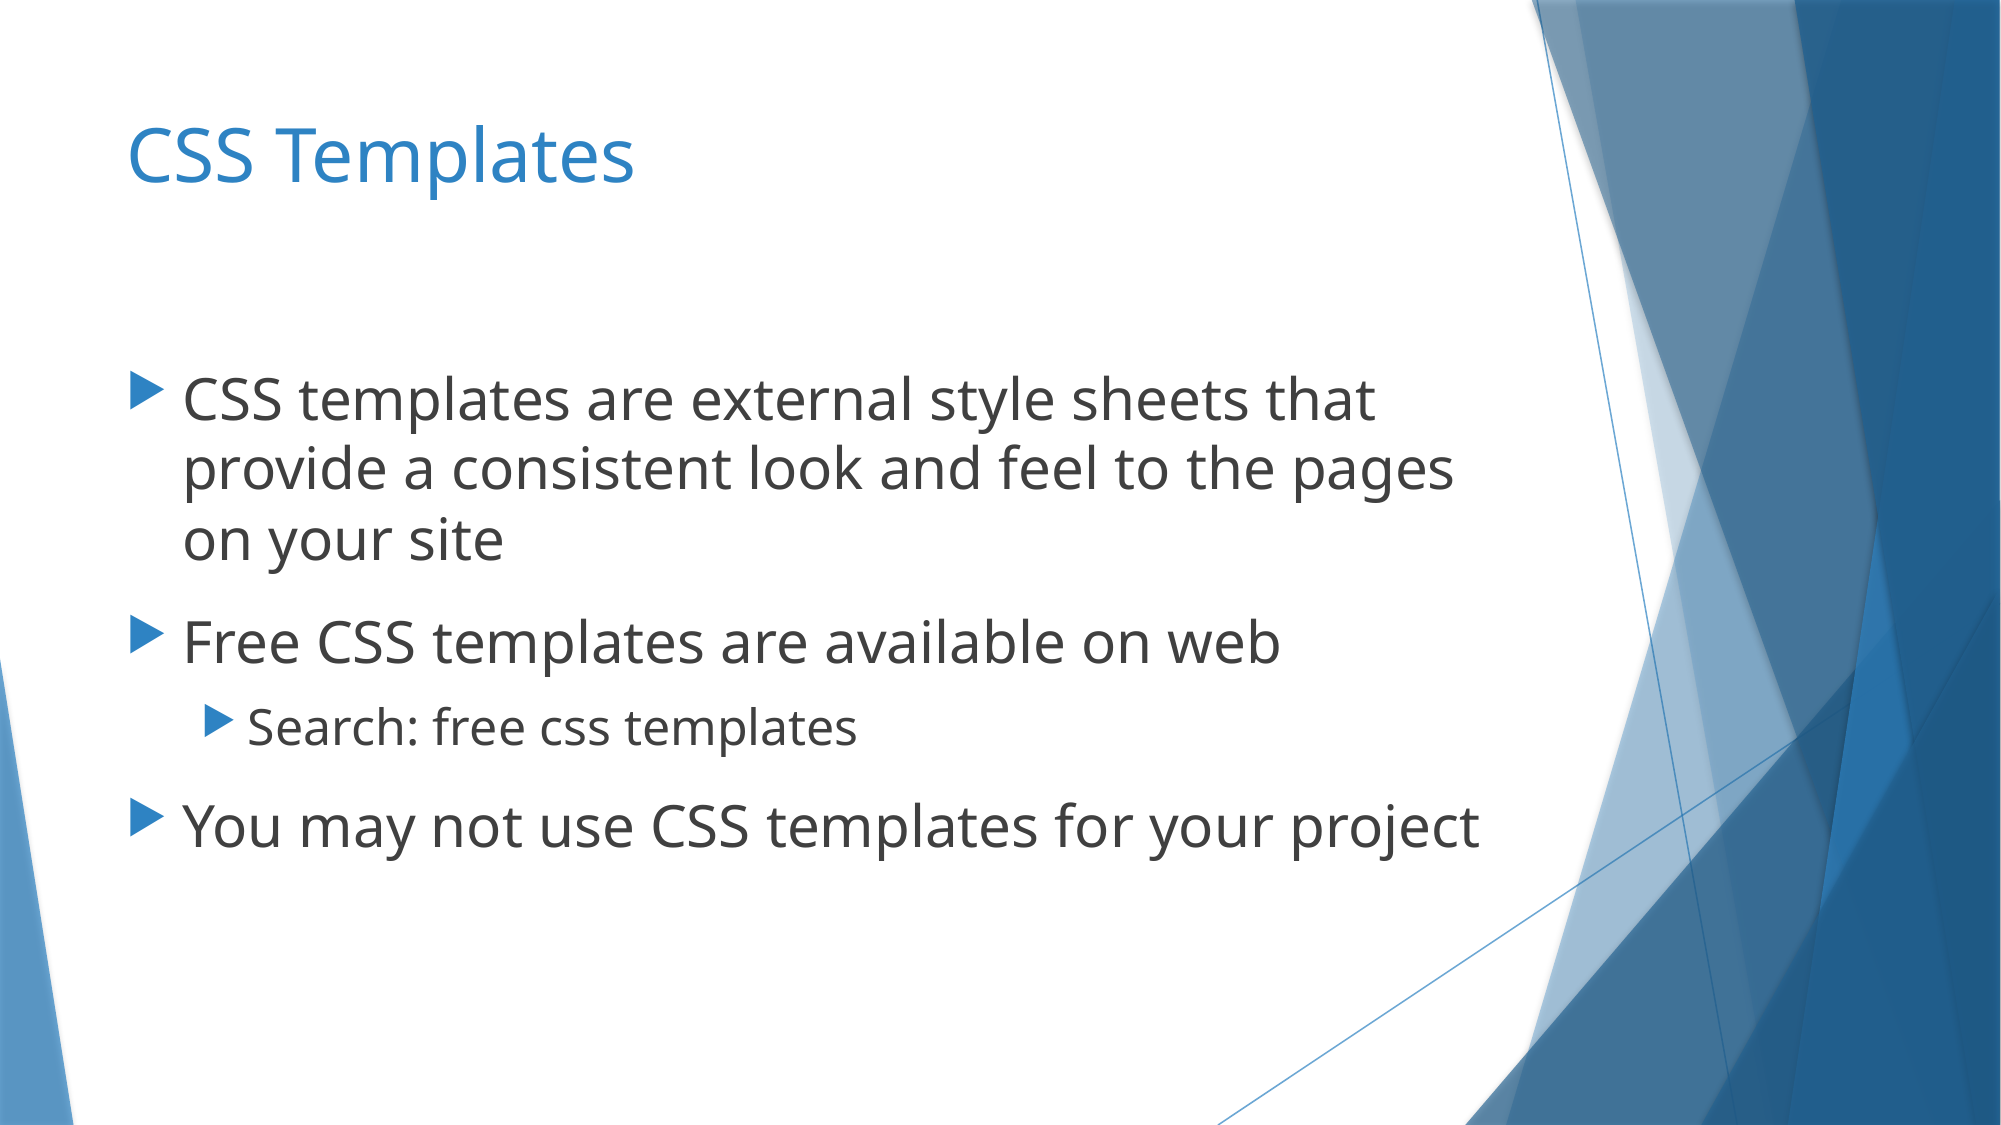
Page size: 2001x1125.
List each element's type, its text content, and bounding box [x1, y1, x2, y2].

list CSS templates are external style sheets that provide a consistent look and feel to the pages on your site Free CSS templates are available on web Search: free css templates You may not use CSS templates for your project [111, 354, 1522, 992]
title CSS Templates [111, 99, 1522, 317]
